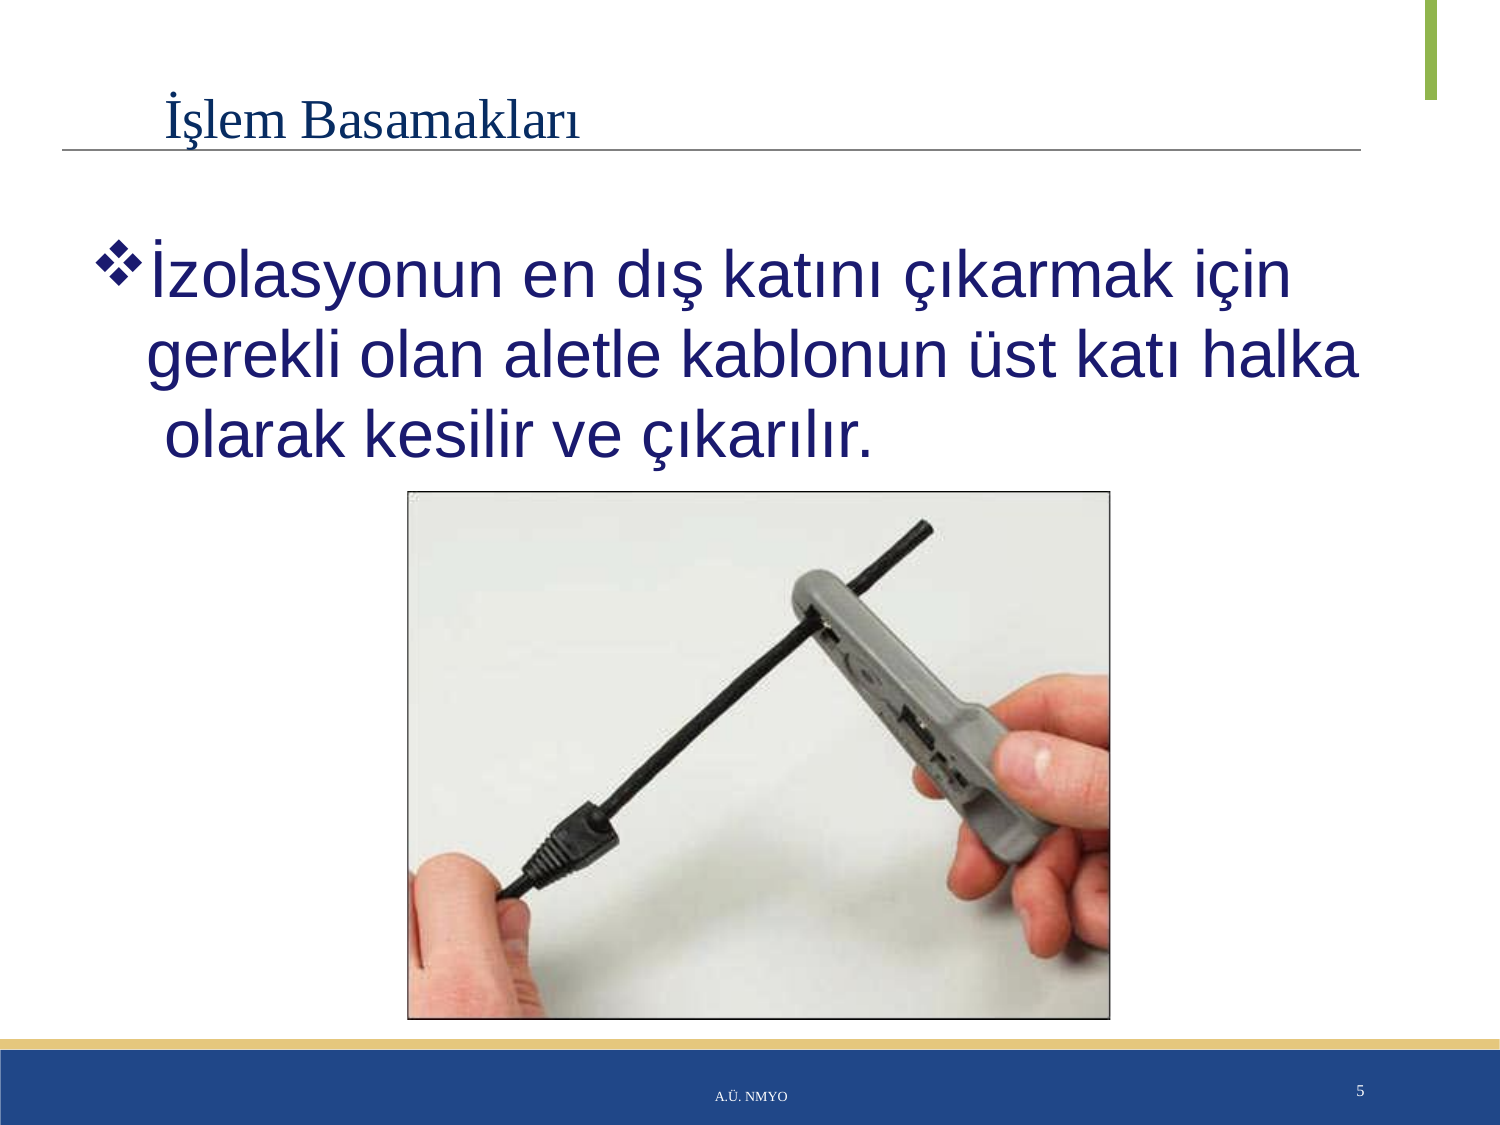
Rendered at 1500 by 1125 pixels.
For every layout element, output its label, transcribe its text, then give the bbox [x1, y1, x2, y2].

footer A.Ü. NMYO [453, 1020, 1047, 1125]
text_box İzolasyonun en dış katını çıkarmak için gerekli olan aletle kablonun üst katı halka olarak kesilir ve çıkarılır. [87, 228, 1366, 471]
slide_number 5 [1218, 1059, 1380, 1120]
text_box [407, 491, 1111, 1020]
title İşlem Basamakları [62, 0, 1373, 150]
